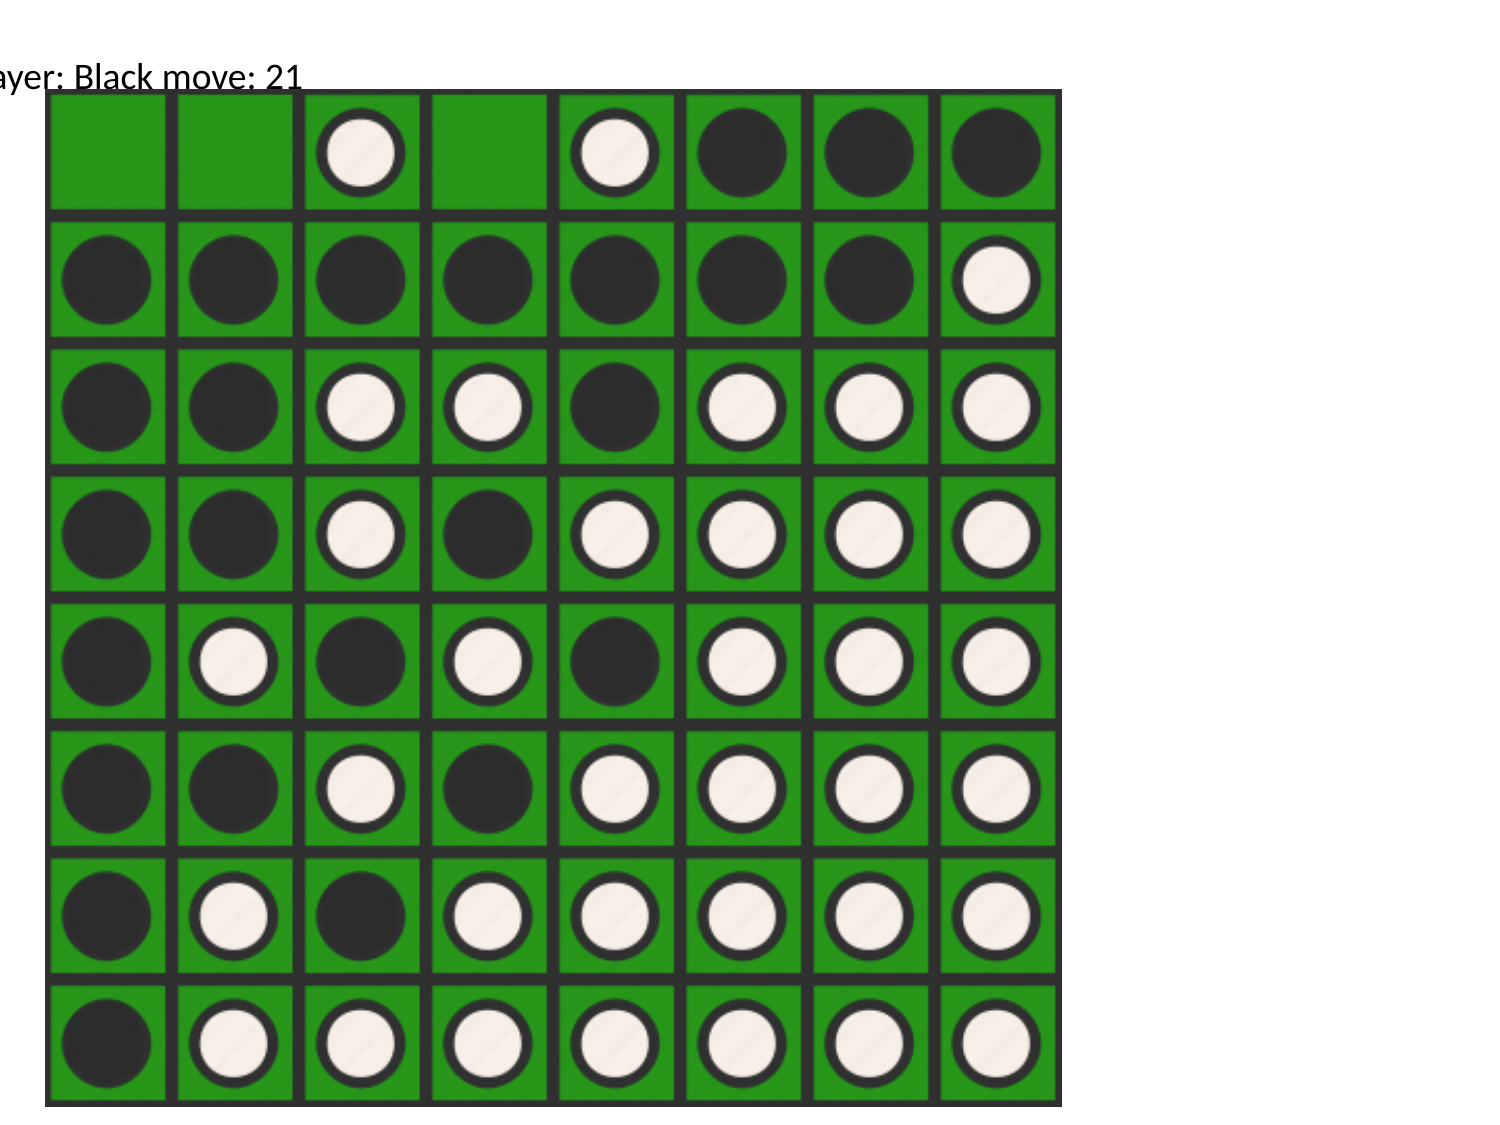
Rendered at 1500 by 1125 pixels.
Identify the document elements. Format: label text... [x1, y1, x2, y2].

picture [44, 89, 1062, 1107]
text_box turn: 57 player: Black move: 21 [0, 44, 319, 105]
